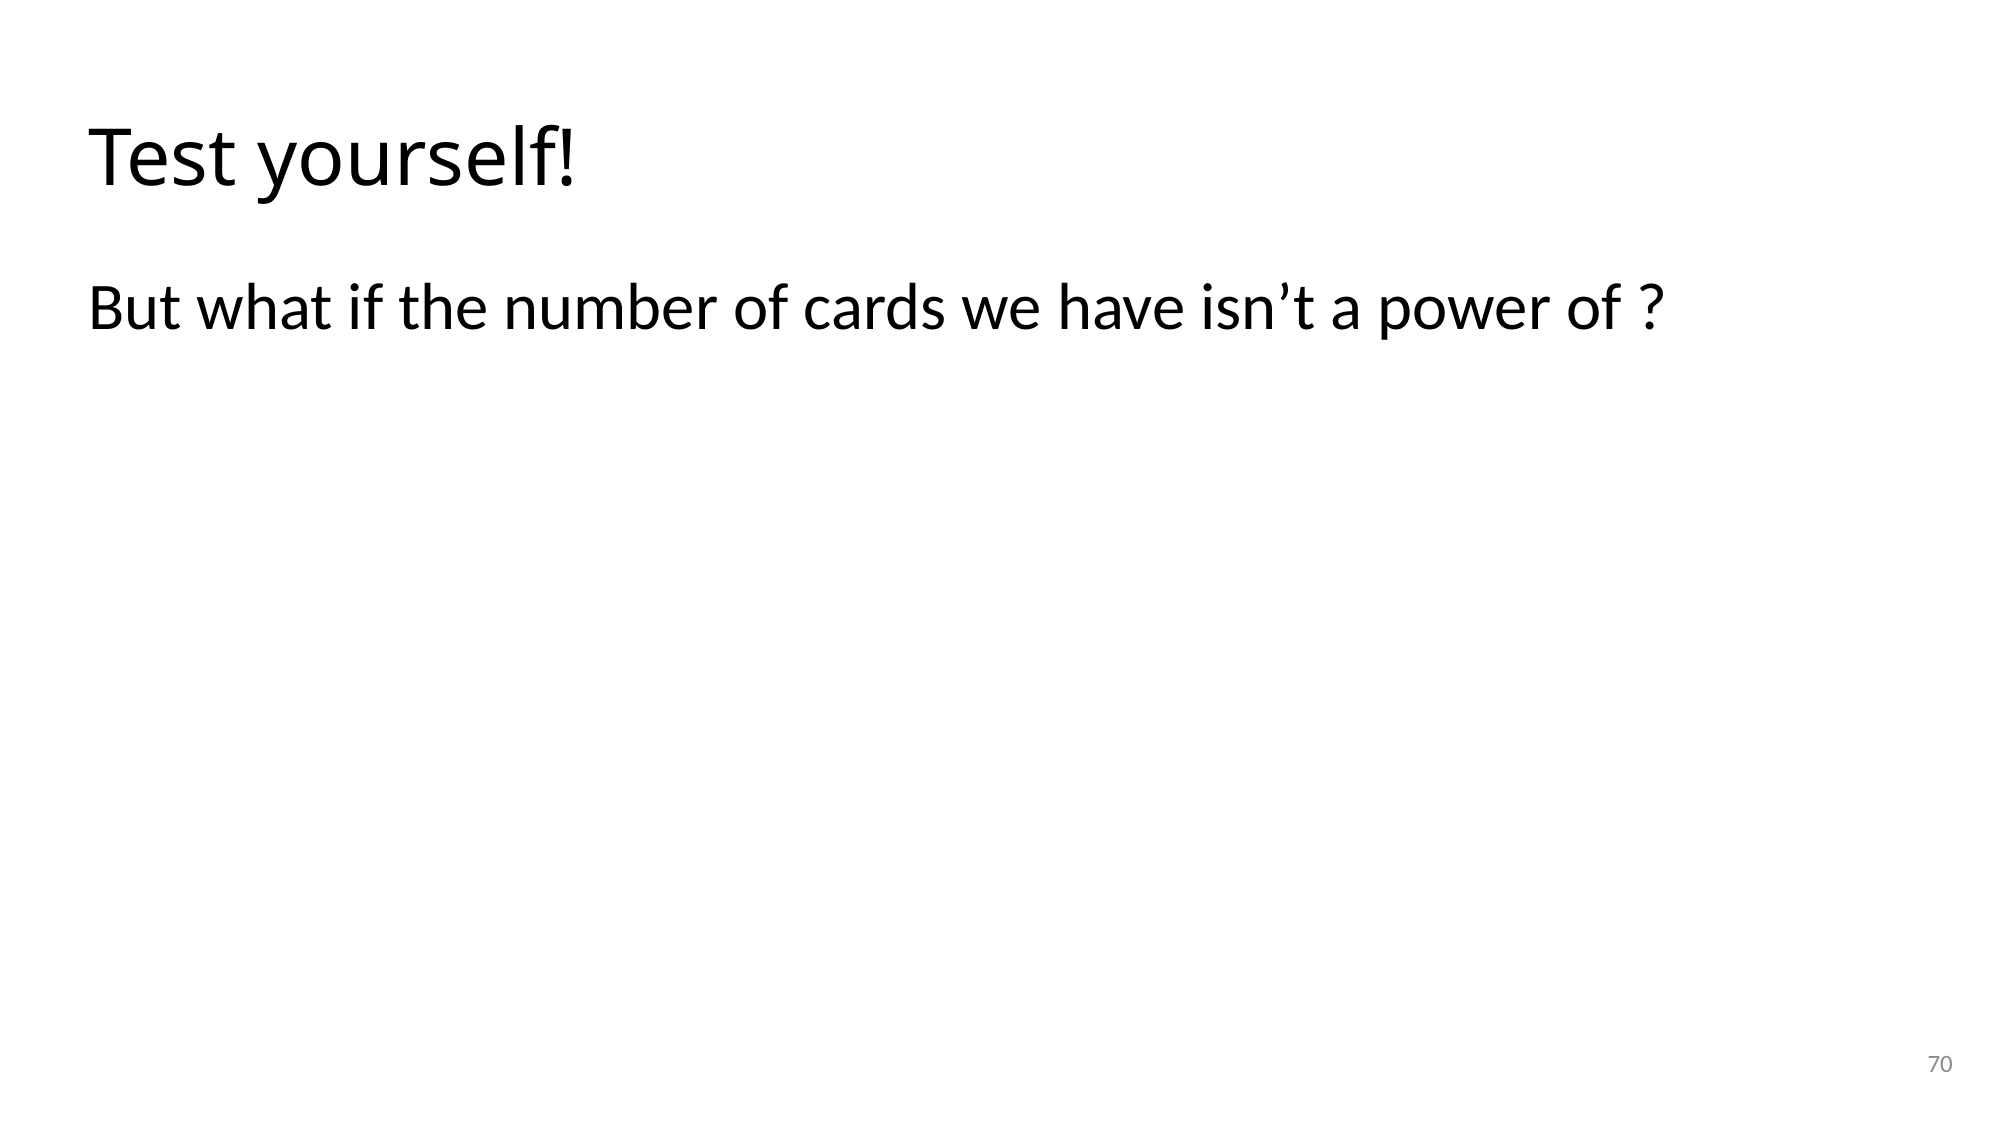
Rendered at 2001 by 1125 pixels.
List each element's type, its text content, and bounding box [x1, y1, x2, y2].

slide_number 70 [1853, 1019, 1974, 1106]
title Test yourself! [68, 97, 1932, 223]
